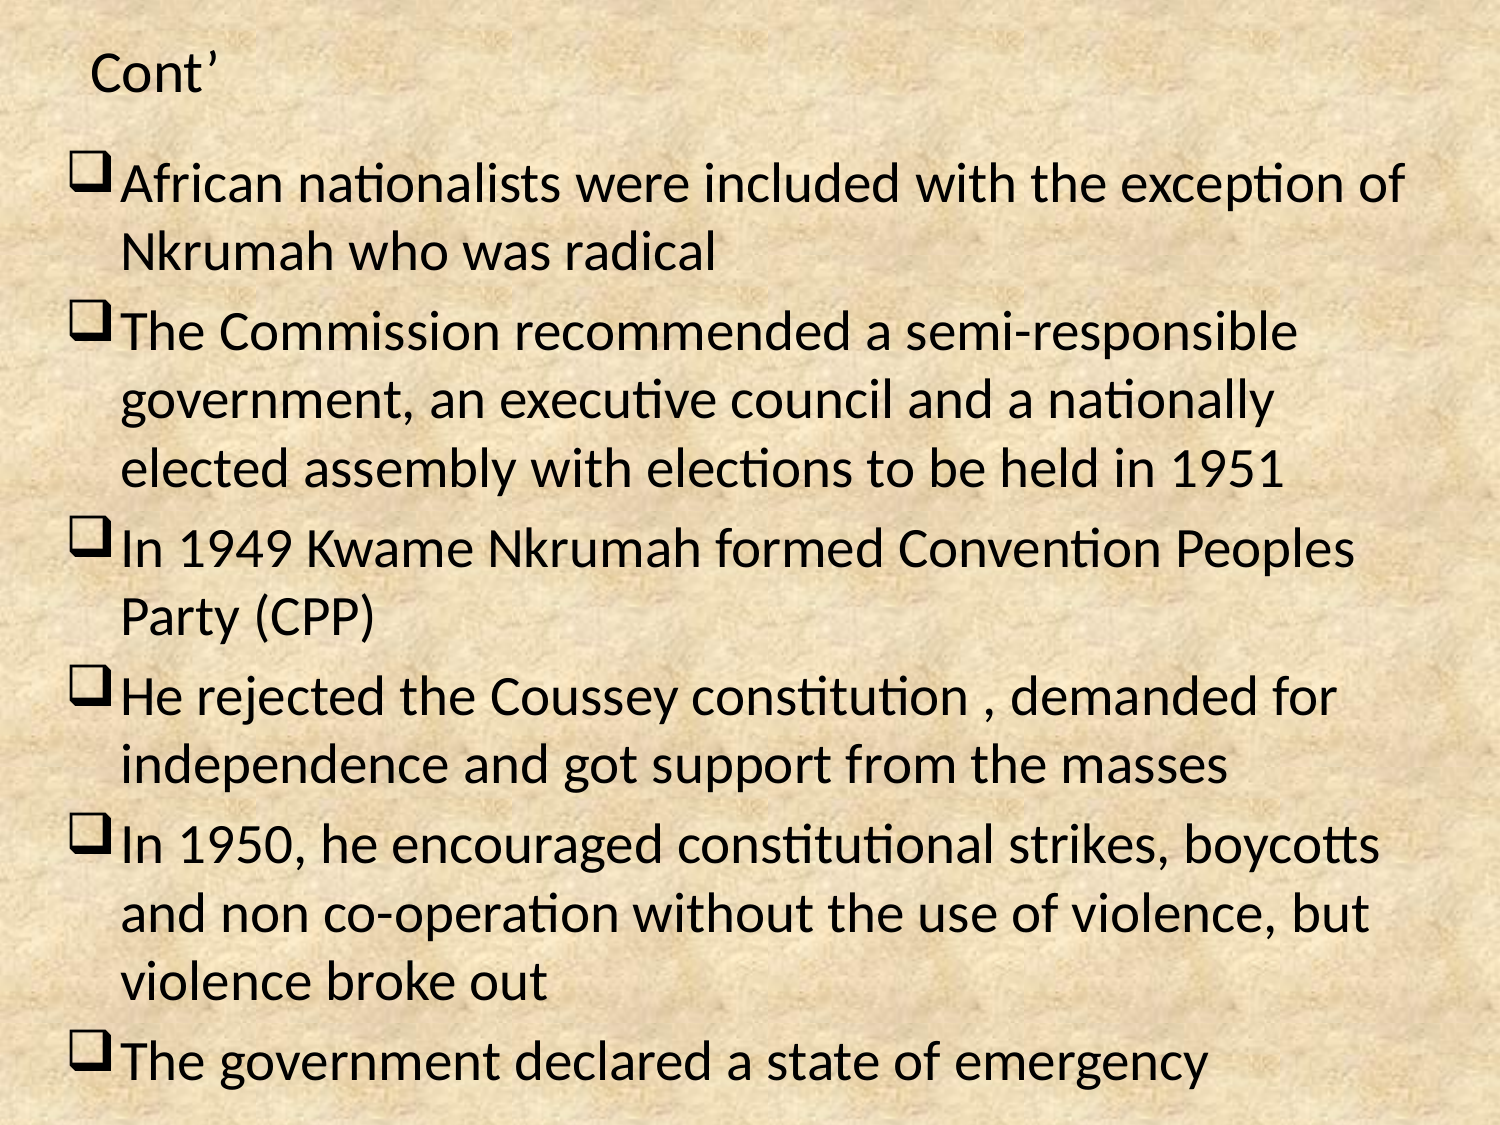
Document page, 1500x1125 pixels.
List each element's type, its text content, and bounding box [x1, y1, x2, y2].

picture [0, 0, 1500, 1125]
title Cont’ [75, 24, 1425, 113]
list African nationalists were included with the exception of Nkrumah who was radical The Commission recommended a semi-responsible government, an executive council and a nationally elected assembly with elections to be held in 1951 In 1949 Kwame Nkrumah formed Convention Peoples Party (CPP) He rejected the Coussey constitution , demanded for independence and got support from the masses In 1950, he encouraged constitutional strikes, boycotts and non co-operation without the use of violence, but violence broke out The government declared a state of emergency [50, 137, 1463, 1100]
